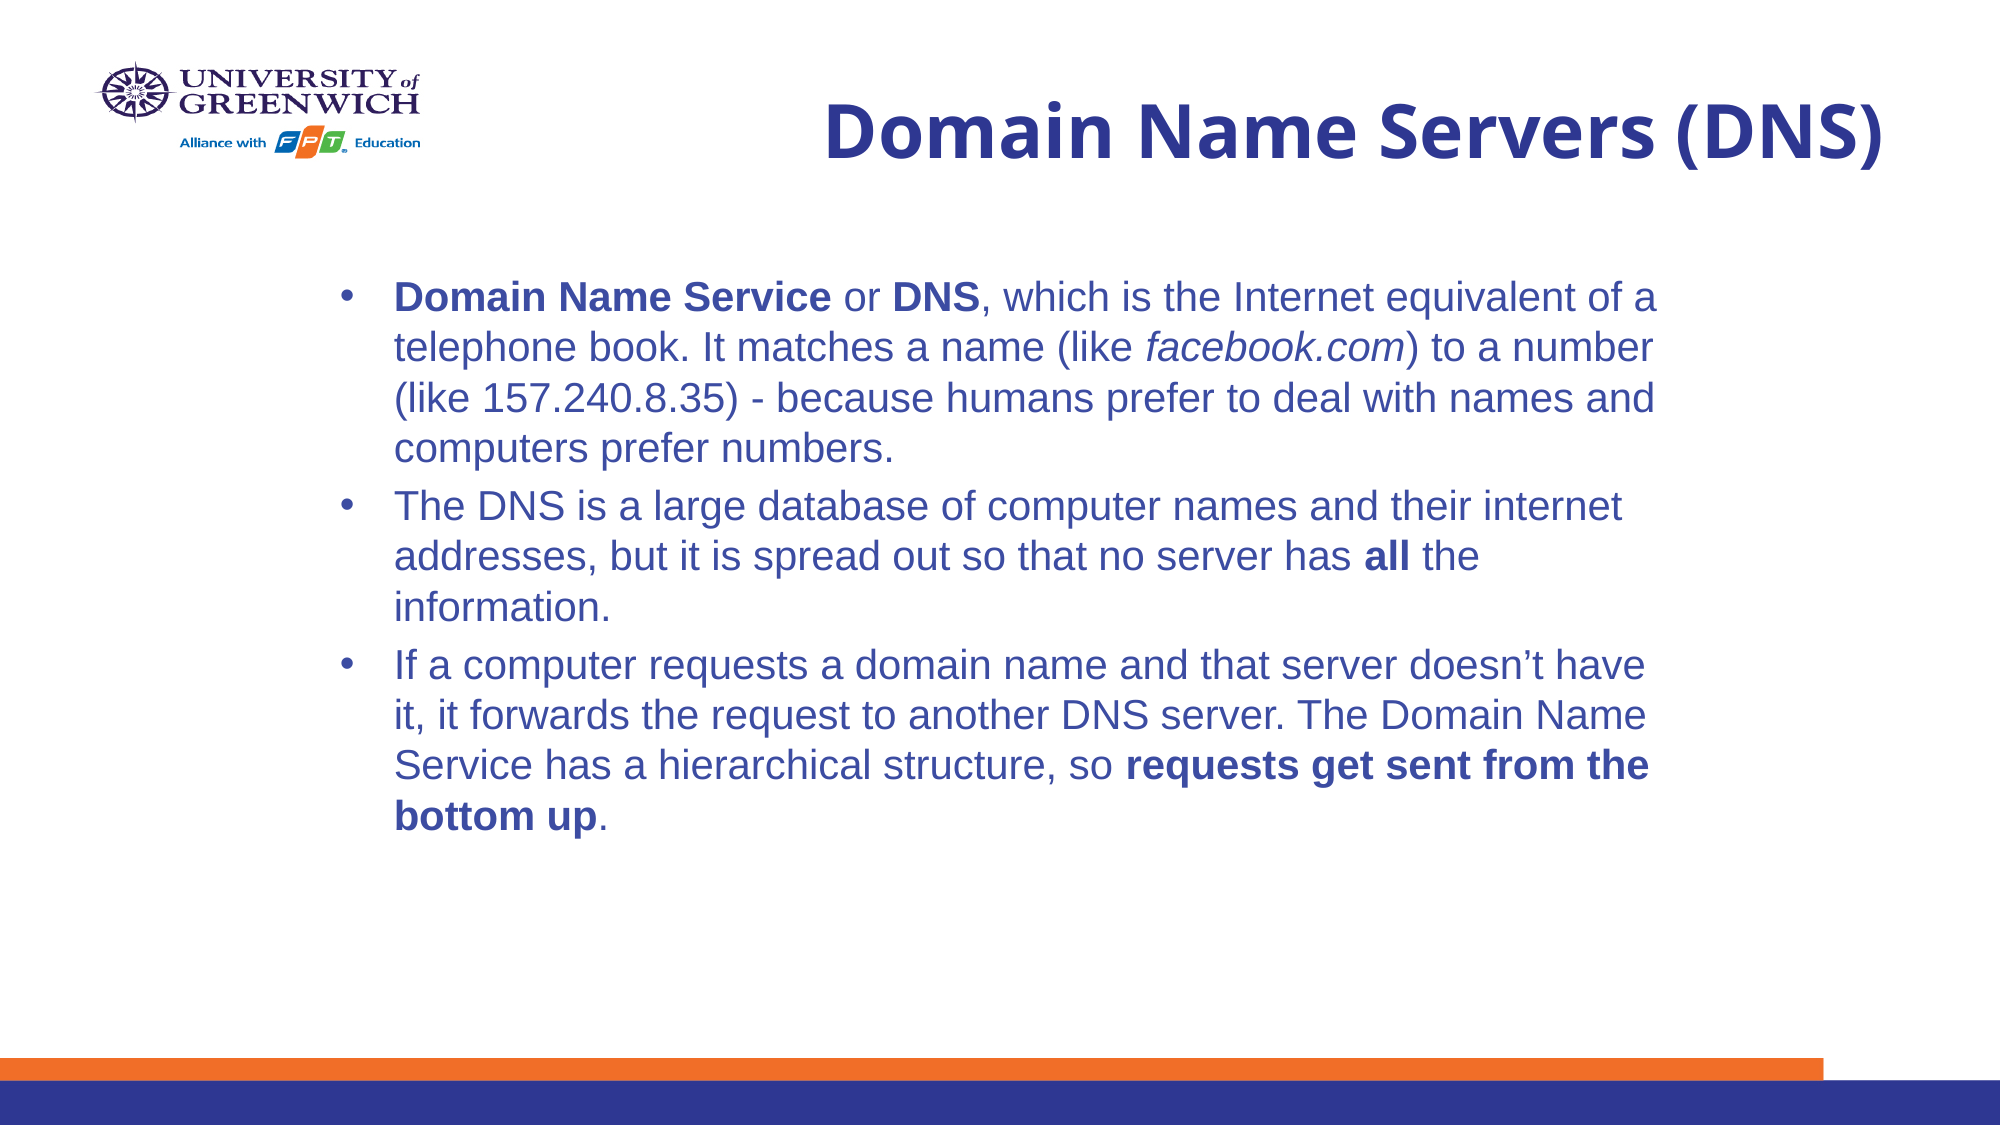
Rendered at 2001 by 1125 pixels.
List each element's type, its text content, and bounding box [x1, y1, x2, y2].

list Domain Name Service or DNS, which is the Internet equivalent of a telephone book. It matches a name (like facebook.com) to a number (like 157.240.8.35) - because humans prefer to deal with names and computers prefer numbers. The DNS is a large database of computer names and their internet addresses, but it is spread out so that no server has all the information. If a computer requests a domain name and that server doesn’t have it, it forwards the request to another DNS server. The Domain Name Service has a hierarchical structure, so requests get sent from the bottom up. [324, 262, 1675, 850]
picture [0, 0, 2000, 1125]
title Domain Name Servers (DNS) [752, 76, 1900, 209]
